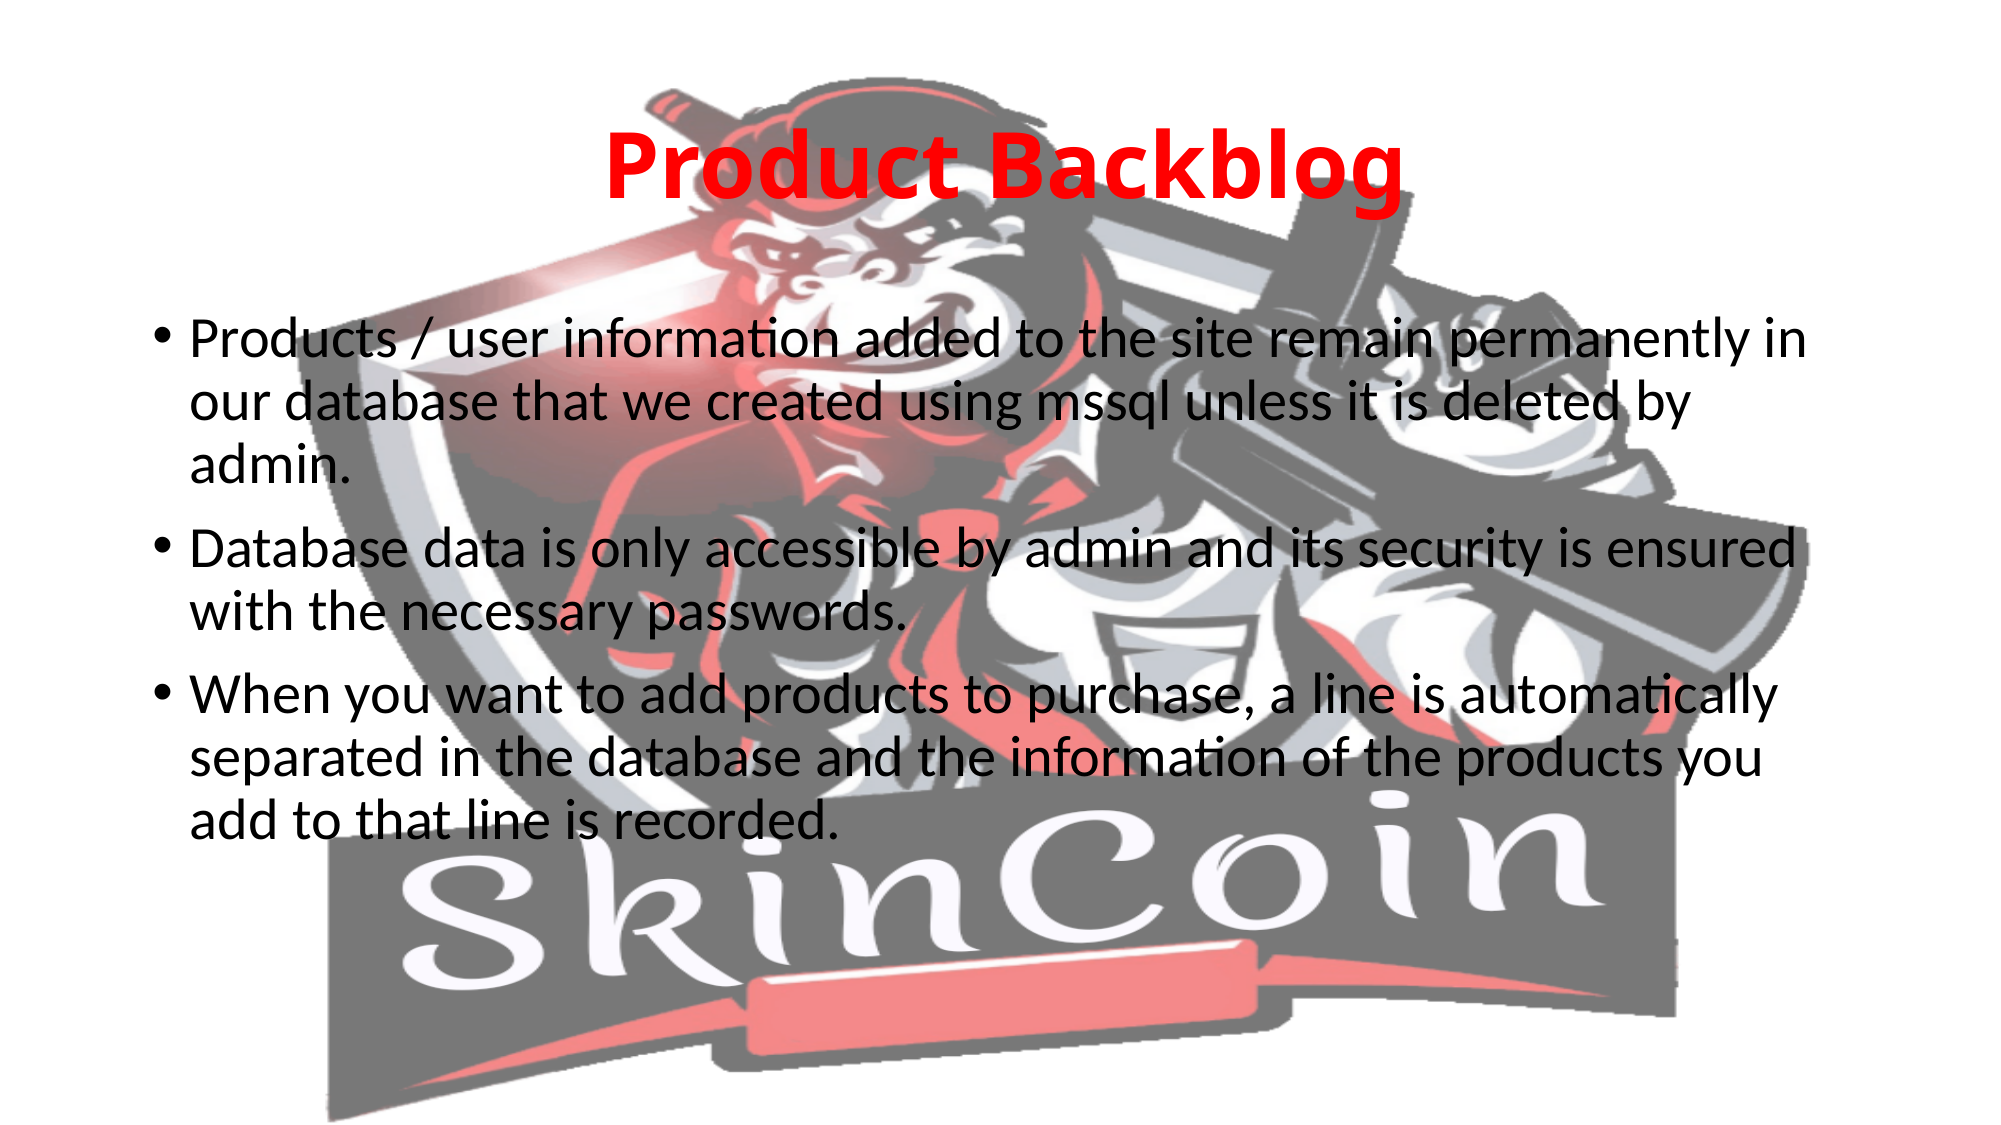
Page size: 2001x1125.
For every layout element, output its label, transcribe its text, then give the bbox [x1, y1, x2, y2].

list Products / user information added to the site remain permanently in our database that we created using mssql unless it is deleted by admin. Database data is only accessible by admin and its security is ensured with the necessary passwords. When you want to add products to purchase, a line is automatically separated in the database and the information of the products you add to that line is recorded. [137, 299, 1863, 1014]
title Product Backblog [137, 59, 1863, 278]
